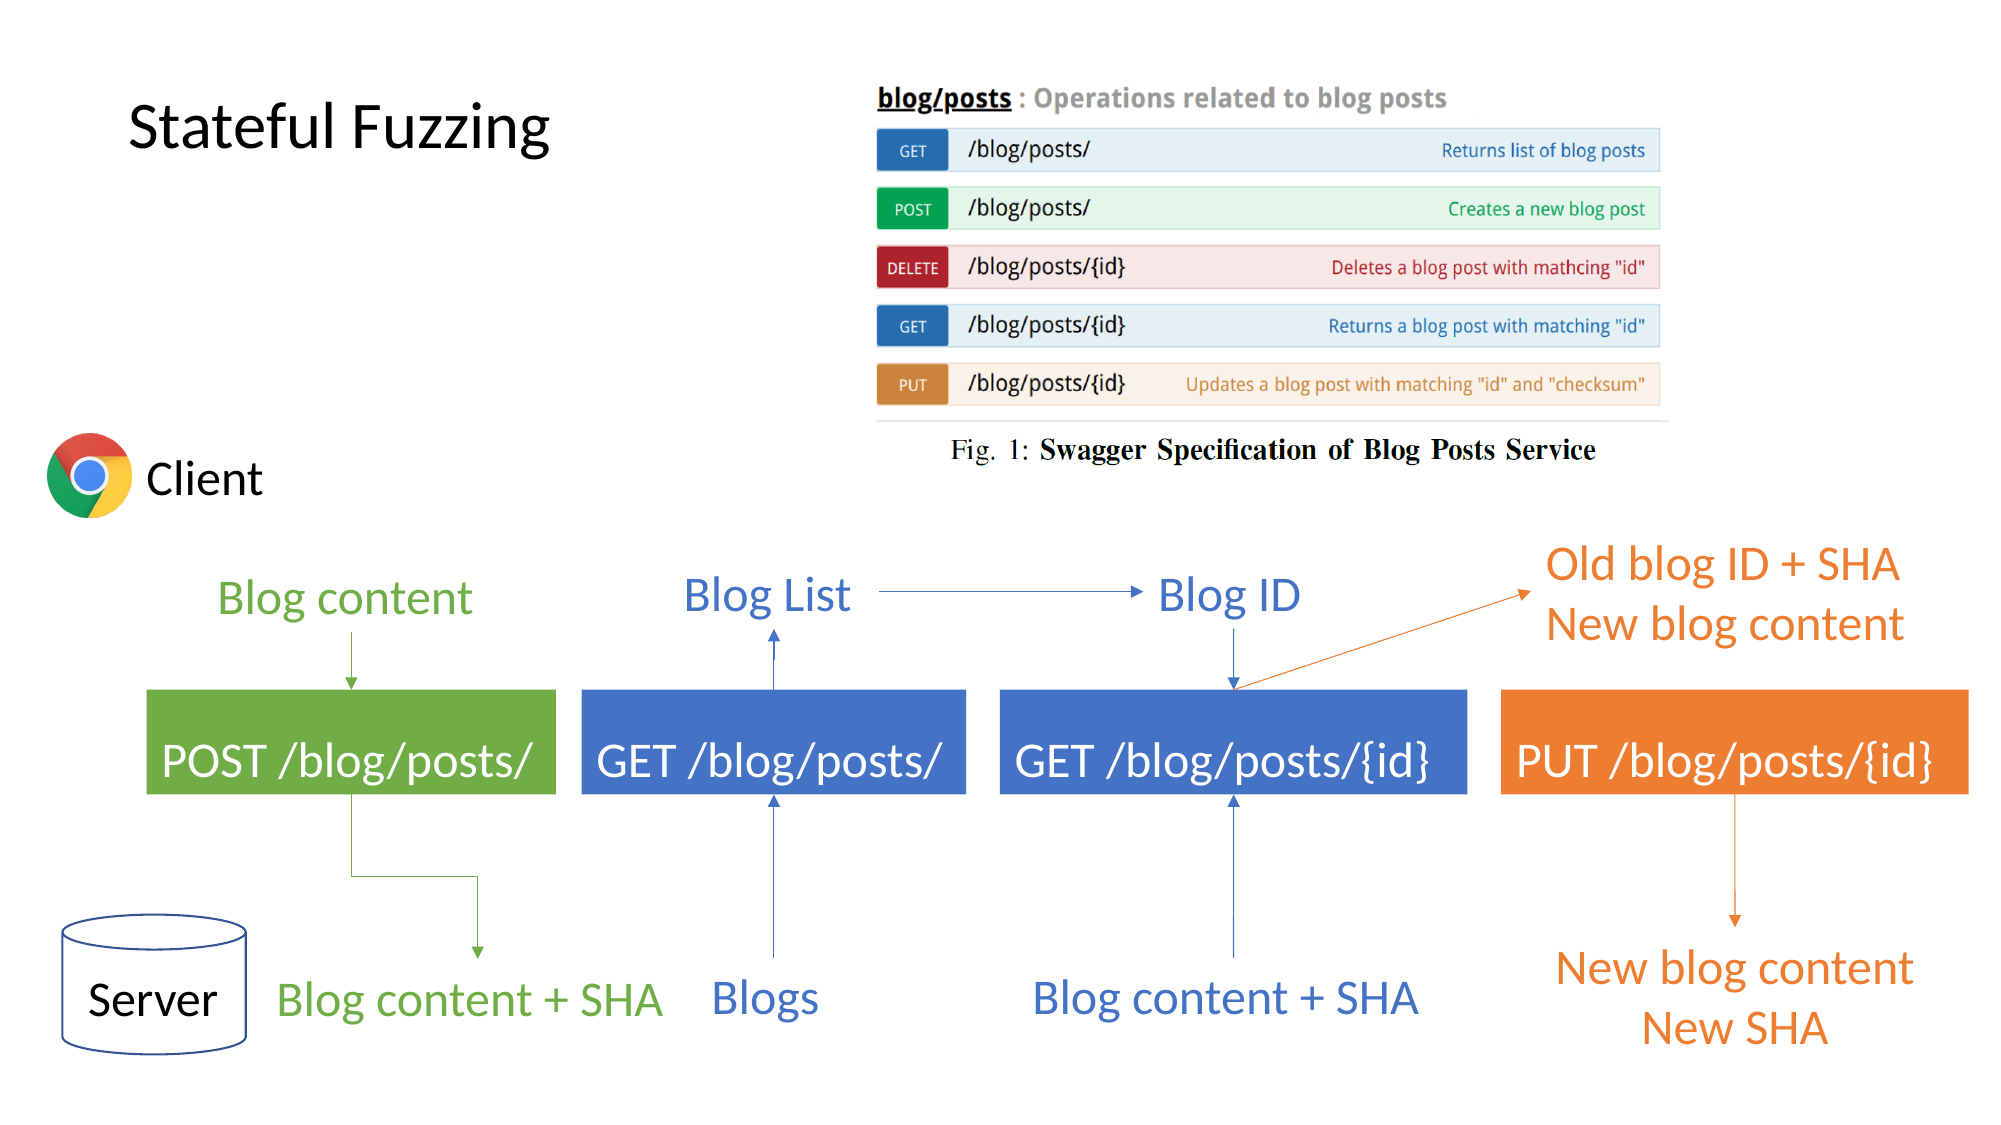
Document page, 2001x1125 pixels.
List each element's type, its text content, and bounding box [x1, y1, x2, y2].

text_box Stateful Fuzzing [113, 74, 851, 170]
text_box Old blog ID + SHA New blog content [1531, 523, 1939, 659]
text_box Blog ID [1143, 554, 1325, 629]
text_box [328, 809, 501, 936]
picture [47, 433, 132, 518]
picture [851, 61, 1687, 486]
text_box GET /blog/posts/{id} [999, 689, 1468, 795]
text_box POST /blog/posts/ [146, 689, 556, 795]
text_box Blog List [668, 554, 879, 629]
text_box Blog content + SHA [1017, 957, 1450, 1033]
text_box [61, 913, 247, 1056]
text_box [1233, 591, 1532, 690]
text_box GET /blog/posts/ [581, 689, 967, 795]
text_box Blog content [202, 557, 500, 632]
text_box Blog content + SHA [261, 958, 694, 1034]
text_box Blogs [696, 957, 852, 1033]
text_box New blog content New SHA [1531, 927, 1939, 1063]
text_box PUT /blog/posts/{id} [1501, 689, 1969, 795]
text_box Client [132, 437, 305, 513]
